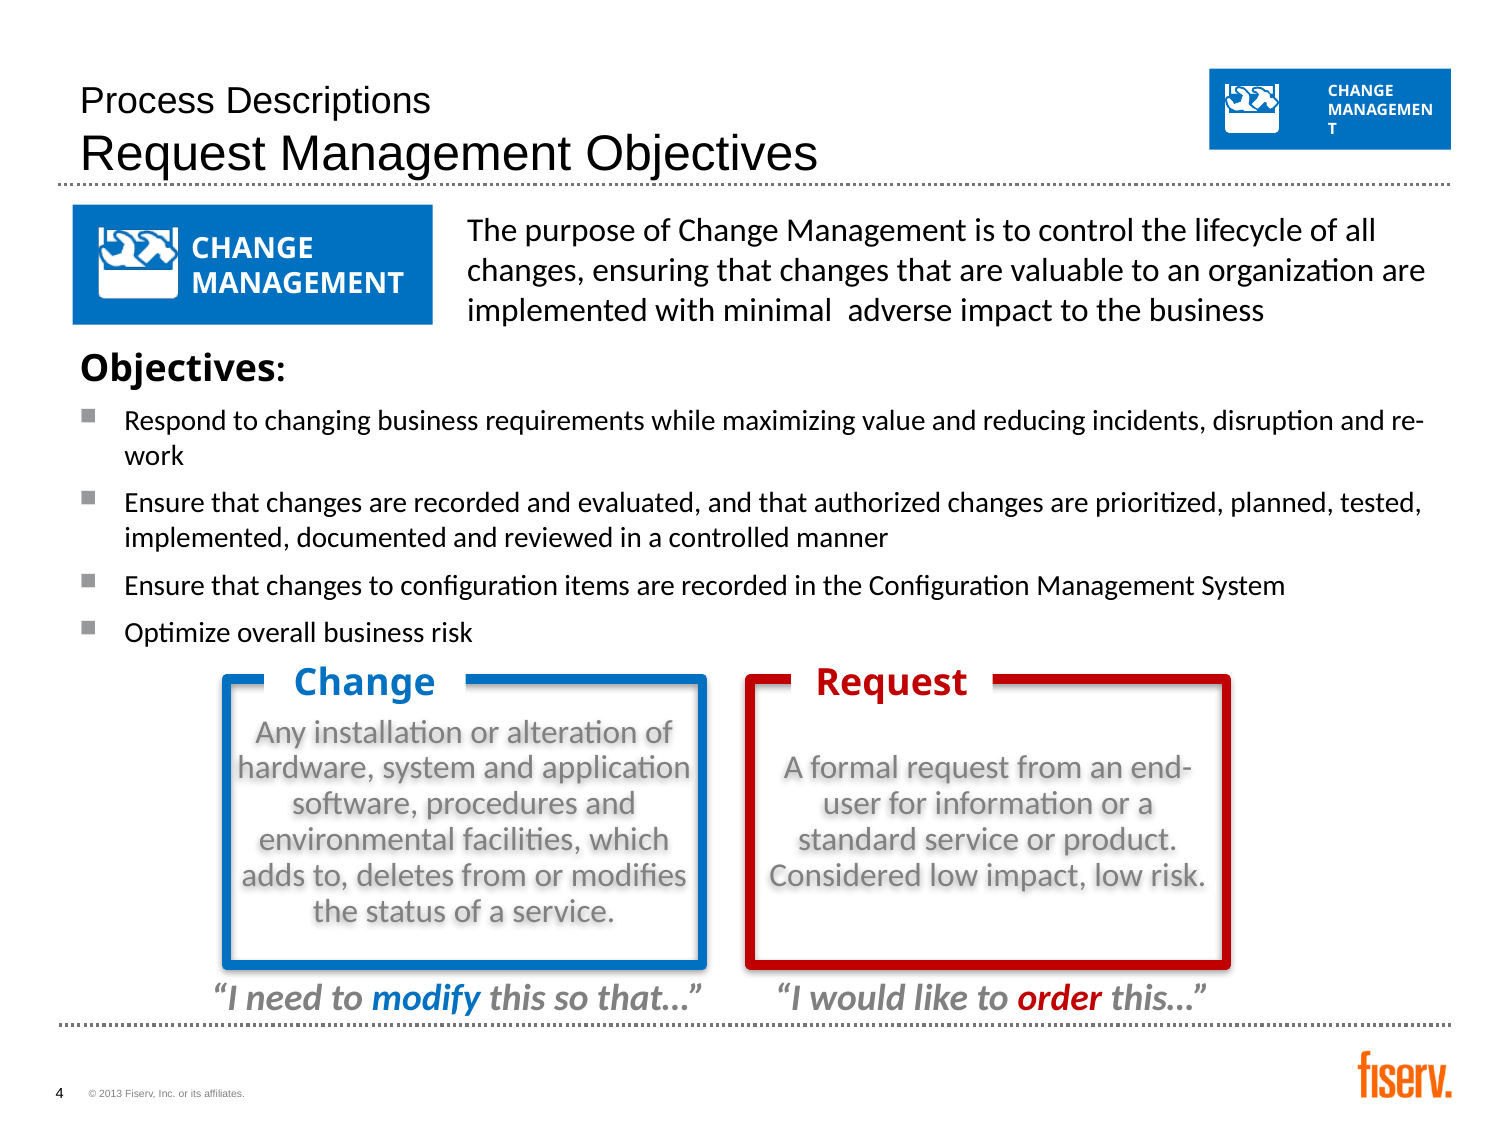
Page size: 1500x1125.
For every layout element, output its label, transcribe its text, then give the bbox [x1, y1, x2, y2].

picture [1357, 1049, 1452, 1098]
text_box Process Descriptions Request Management Objectives [64, 60, 1475, 196]
text_box The purpose of Change Management is to control the lifecycle of all changes, ensuring that changes that are valuable to an organization are implemented with minimal adverse impact to the business [452, 201, 1451, 325]
text_box “I would like to order this…” [710, 973, 1275, 1019]
text_box Objectives: Respond to changing business requirements while maximizing value and reducing incidents, disruption and re-work Ensure that changes are recorded and evaluated, and that authorized changes are prioritized, planned, tested, implemented, documented and reviewed in a controlled manner Ensure that changes to configuration items are recorded in the Configuration Management System Optimize overall business risk [64, 336, 1451, 624]
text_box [1209, 68, 1452, 150]
text_box “I need to modify this so that…” [176, 973, 710, 1019]
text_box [138, 678, 1315, 966]
text_box Request [789, 658, 995, 677]
text_box Change [262, 658, 468, 677]
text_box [72, 204, 433, 325]
